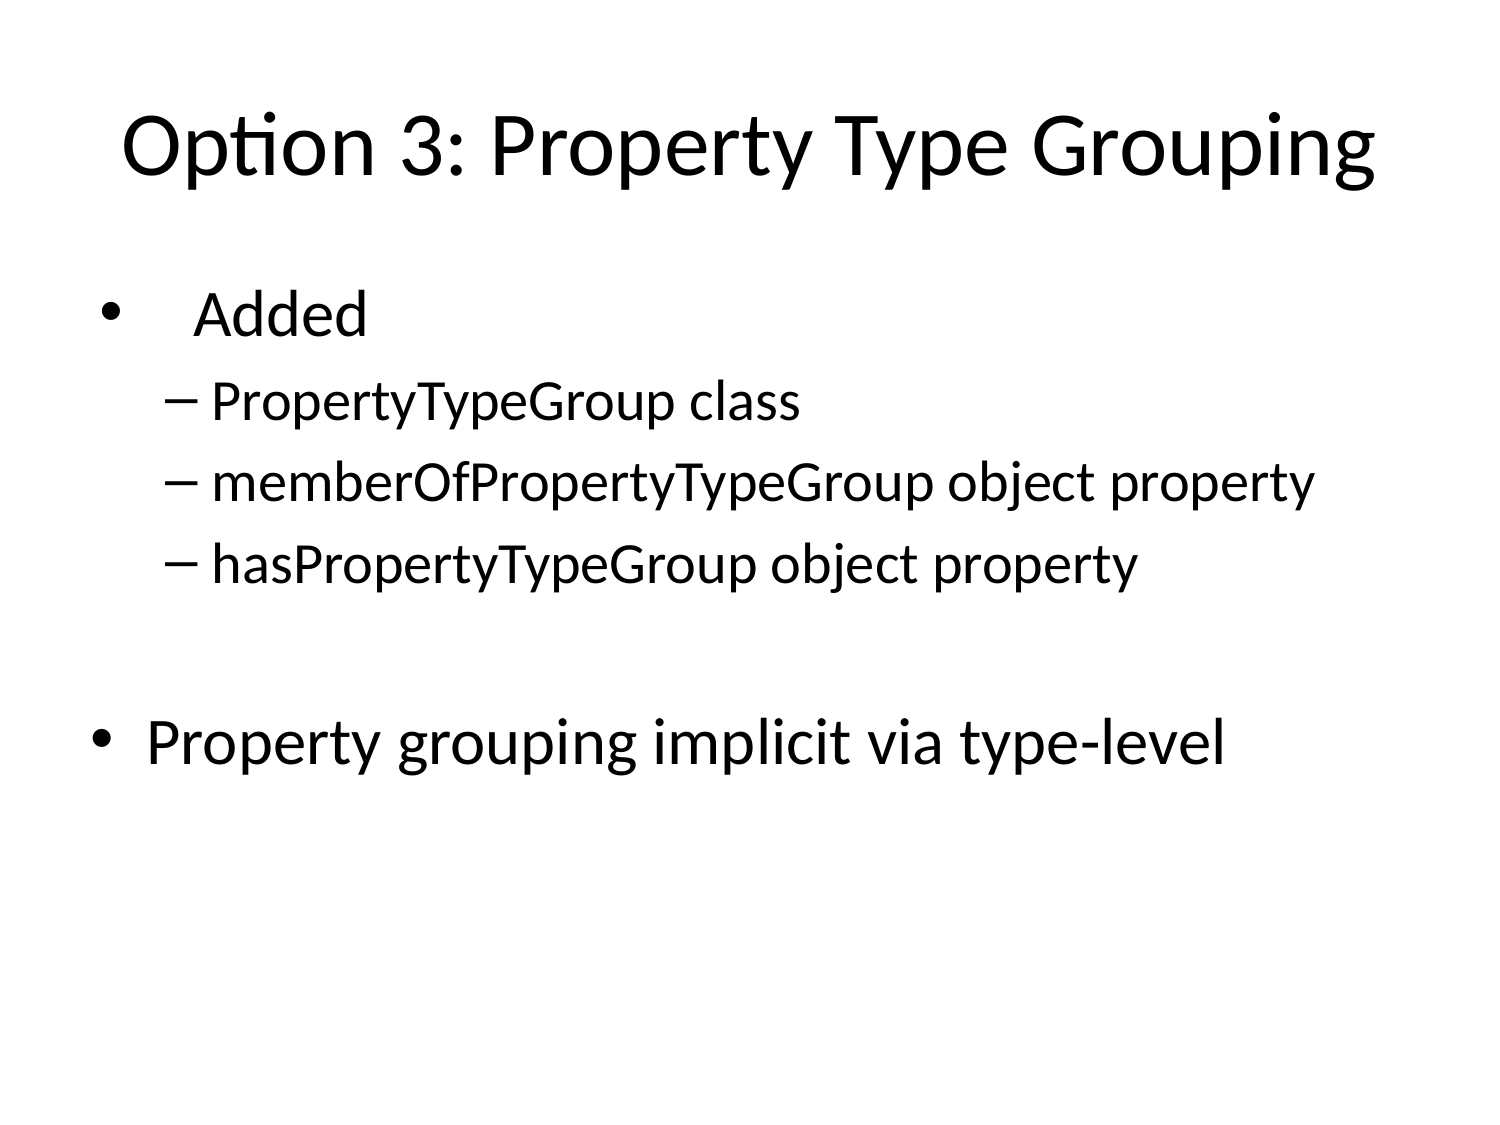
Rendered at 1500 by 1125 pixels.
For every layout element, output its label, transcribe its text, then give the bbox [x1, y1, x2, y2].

title Option 3: Property Type Grouping [75, 45, 1425, 233]
list Added PropertyTypeGroup class memberOfPropertyTypeGroup object property hasPropertyTypeGroup object property Property grouping implicit via type-level [75, 262, 1471, 1005]
